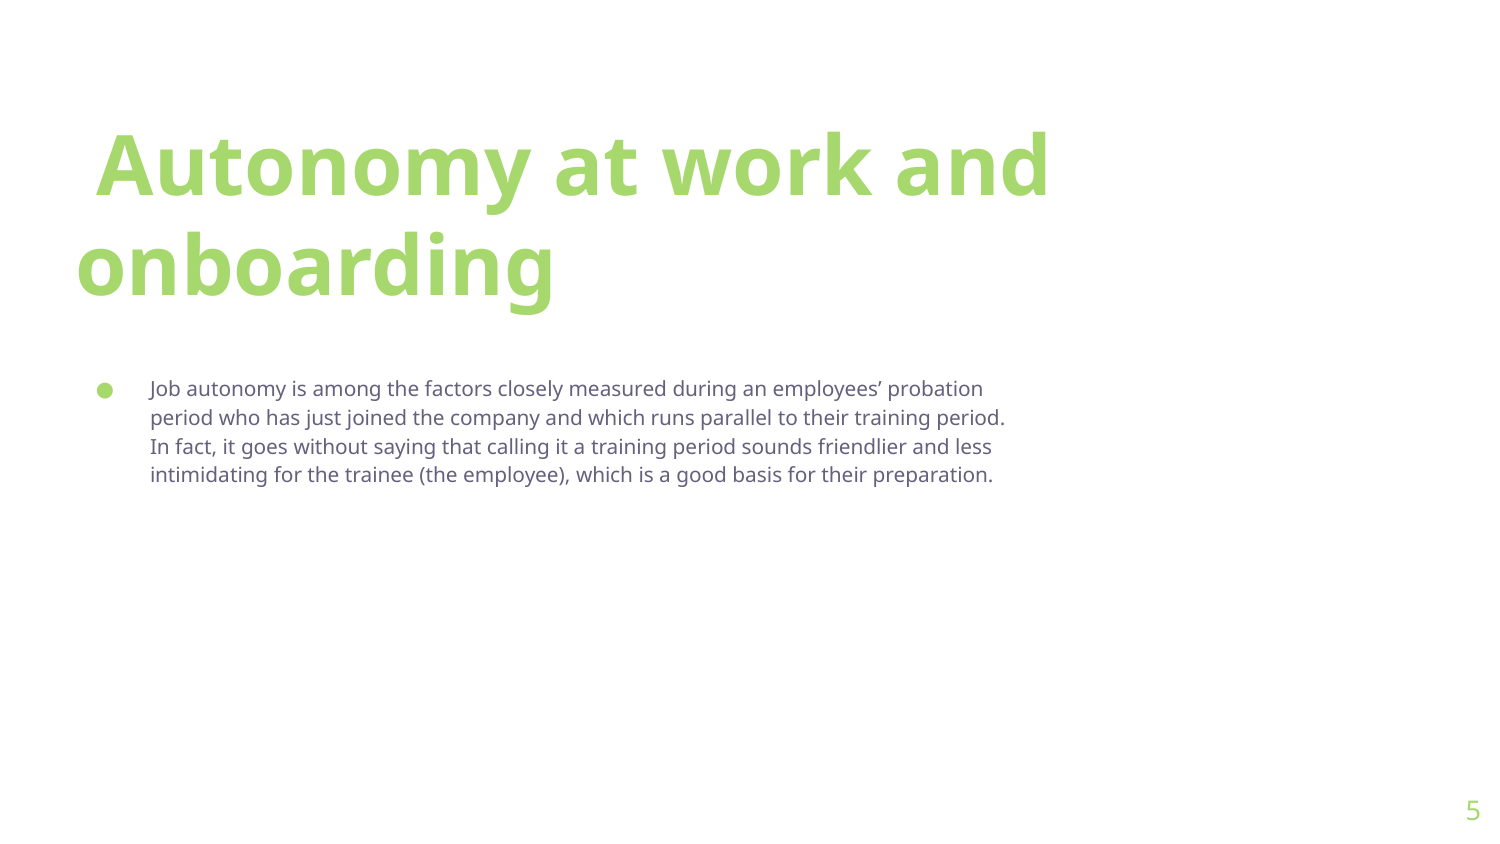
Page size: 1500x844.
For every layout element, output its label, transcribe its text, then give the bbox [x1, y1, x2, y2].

slide_number 5 [1391, 779, 1482, 844]
list Job autonomy is among the factors closely measured during an employees’ probation period who has just joined the company and which runs parallel to their training period. In fact, it goes without saying that calling it a training period sounds friendlier and less intimidating for the trainee (the employee), which is a good basis for their preparation. [75, 372, 1023, 692]
title Autonomy at work and onboarding [75, 171, 1343, 312]
